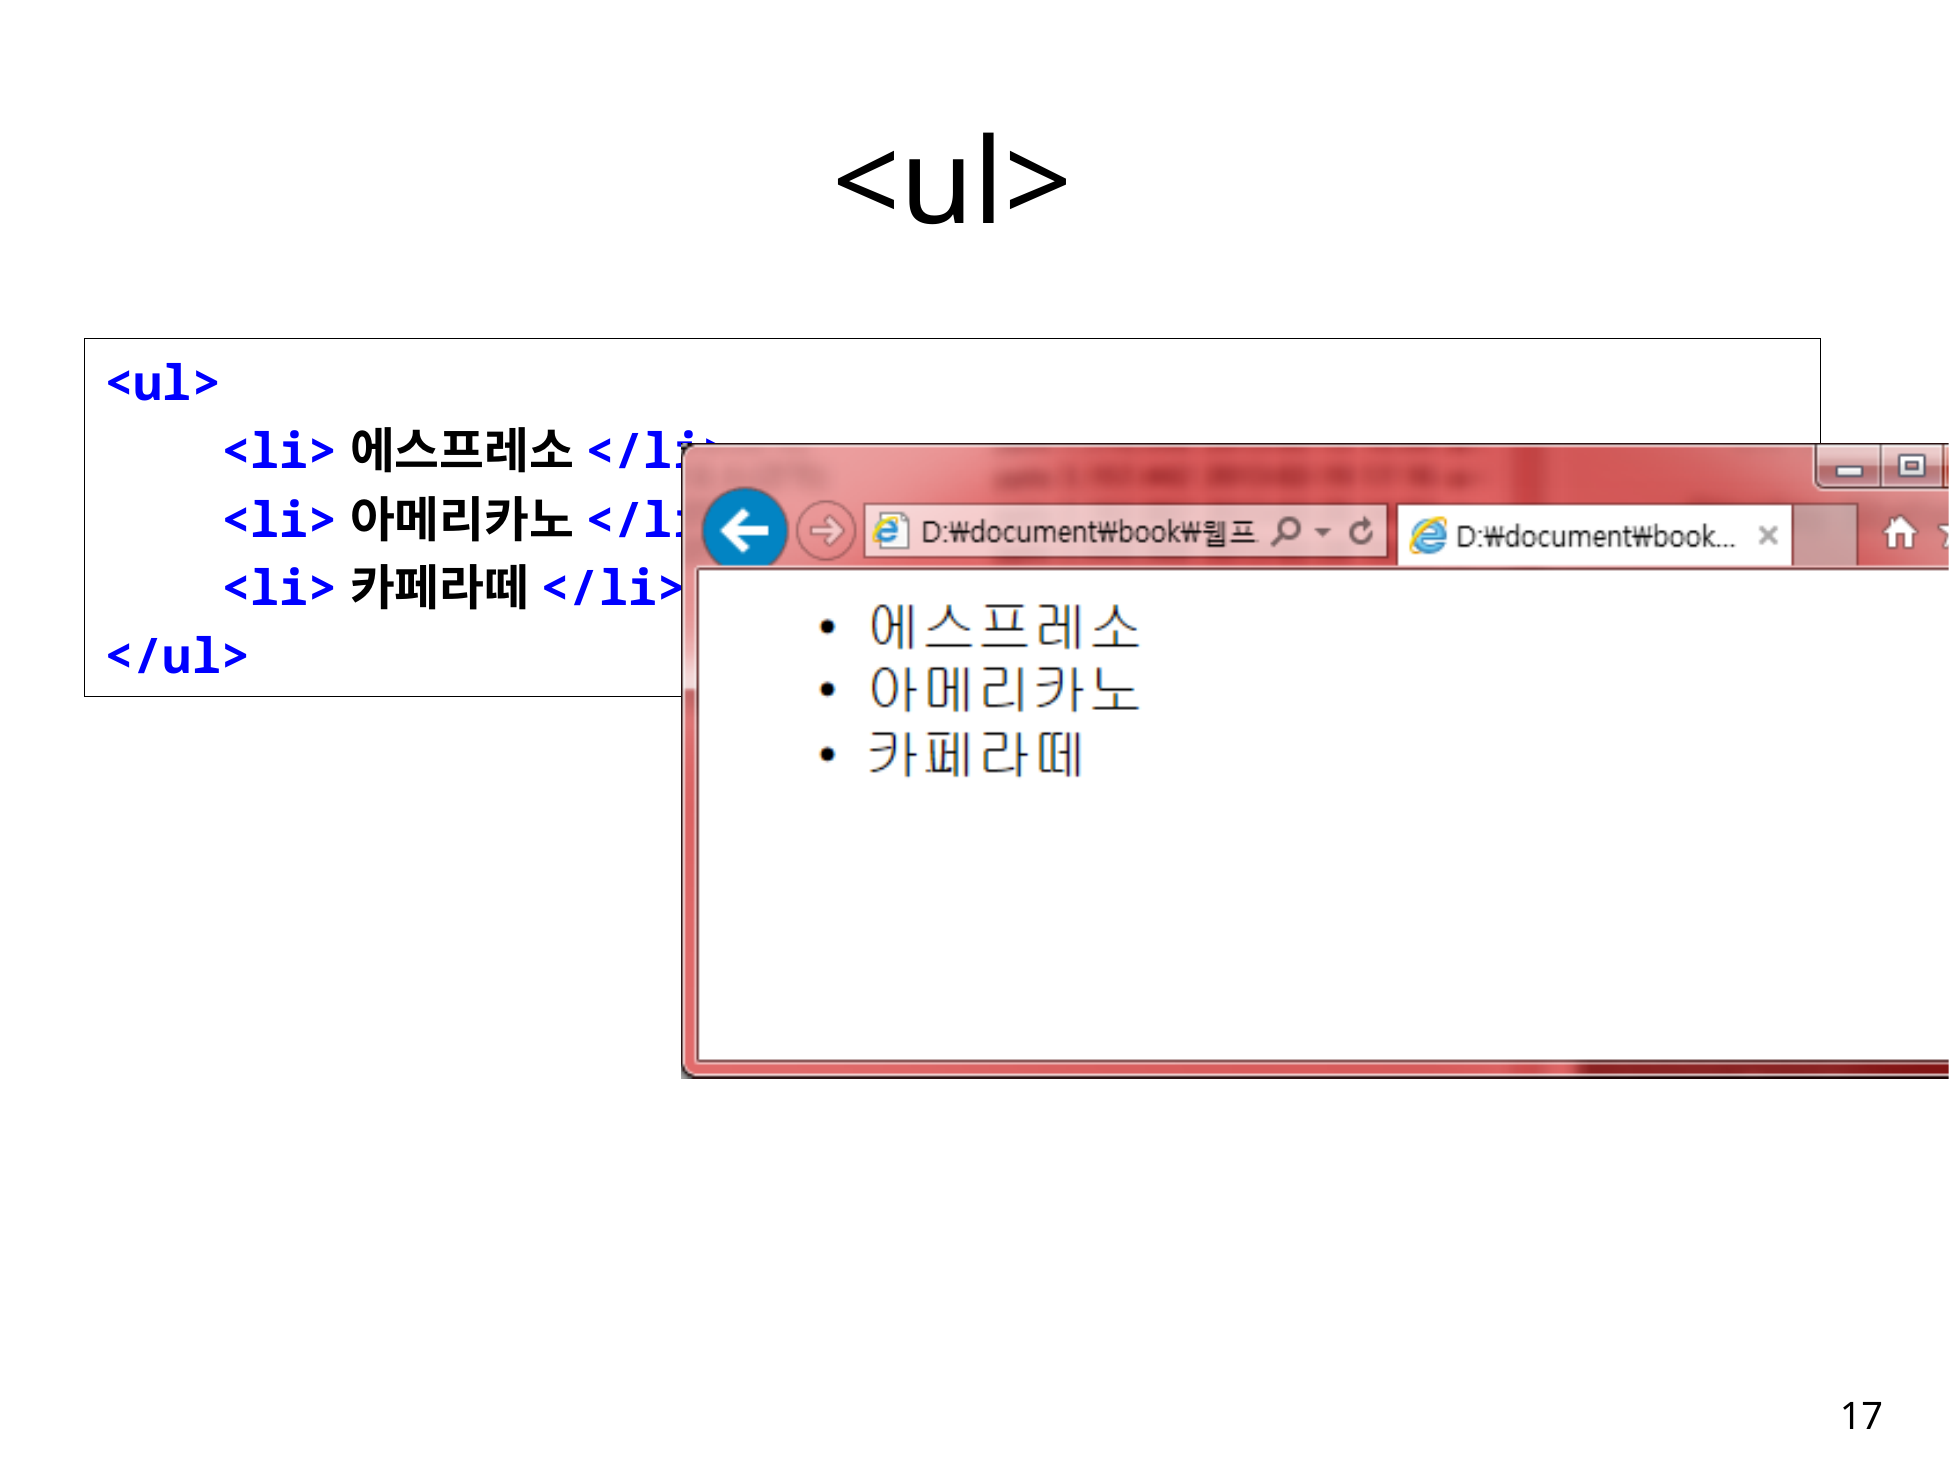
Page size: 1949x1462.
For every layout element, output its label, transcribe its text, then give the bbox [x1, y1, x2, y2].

title <ul> [156, 92, 1749, 255]
text_box <ul> <li>에스프레소</li> <li>아메리카노</li> <li>카페라떼</li> </ul> [84, 338, 1821, 697]
picture [681, 443, 1949, 1079]
slide_number 17 [1496, 1372, 1899, 1462]
